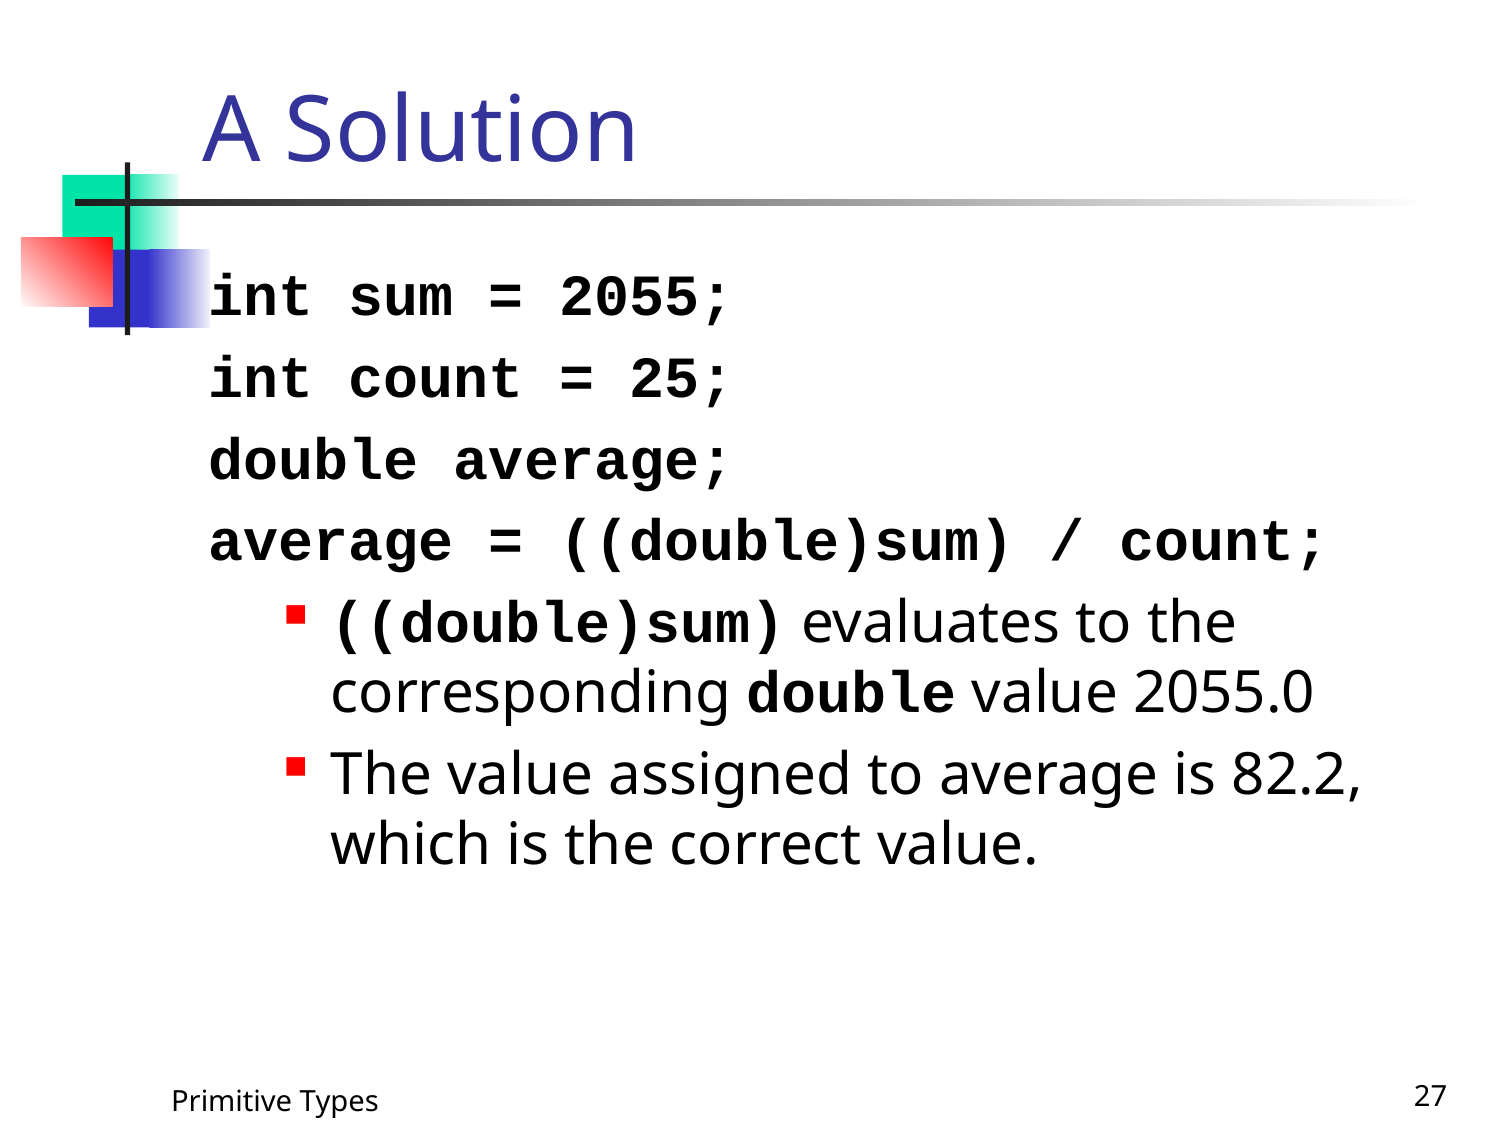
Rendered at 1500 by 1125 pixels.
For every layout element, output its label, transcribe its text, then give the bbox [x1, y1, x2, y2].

title A Solution [187, 0, 1467, 188]
list int sum = 2055; int count = 25; double average; average = ((double)sum) / count; ((double)sum) evaluates to the corresponding double value 2055.0 The value assigned to average is 82.2, which is the correct value. [193, 249, 1470, 1007]
slide_number 27 [1149, 1049, 1463, 1125]
footer Primitive Types [37, 1049, 513, 1125]
